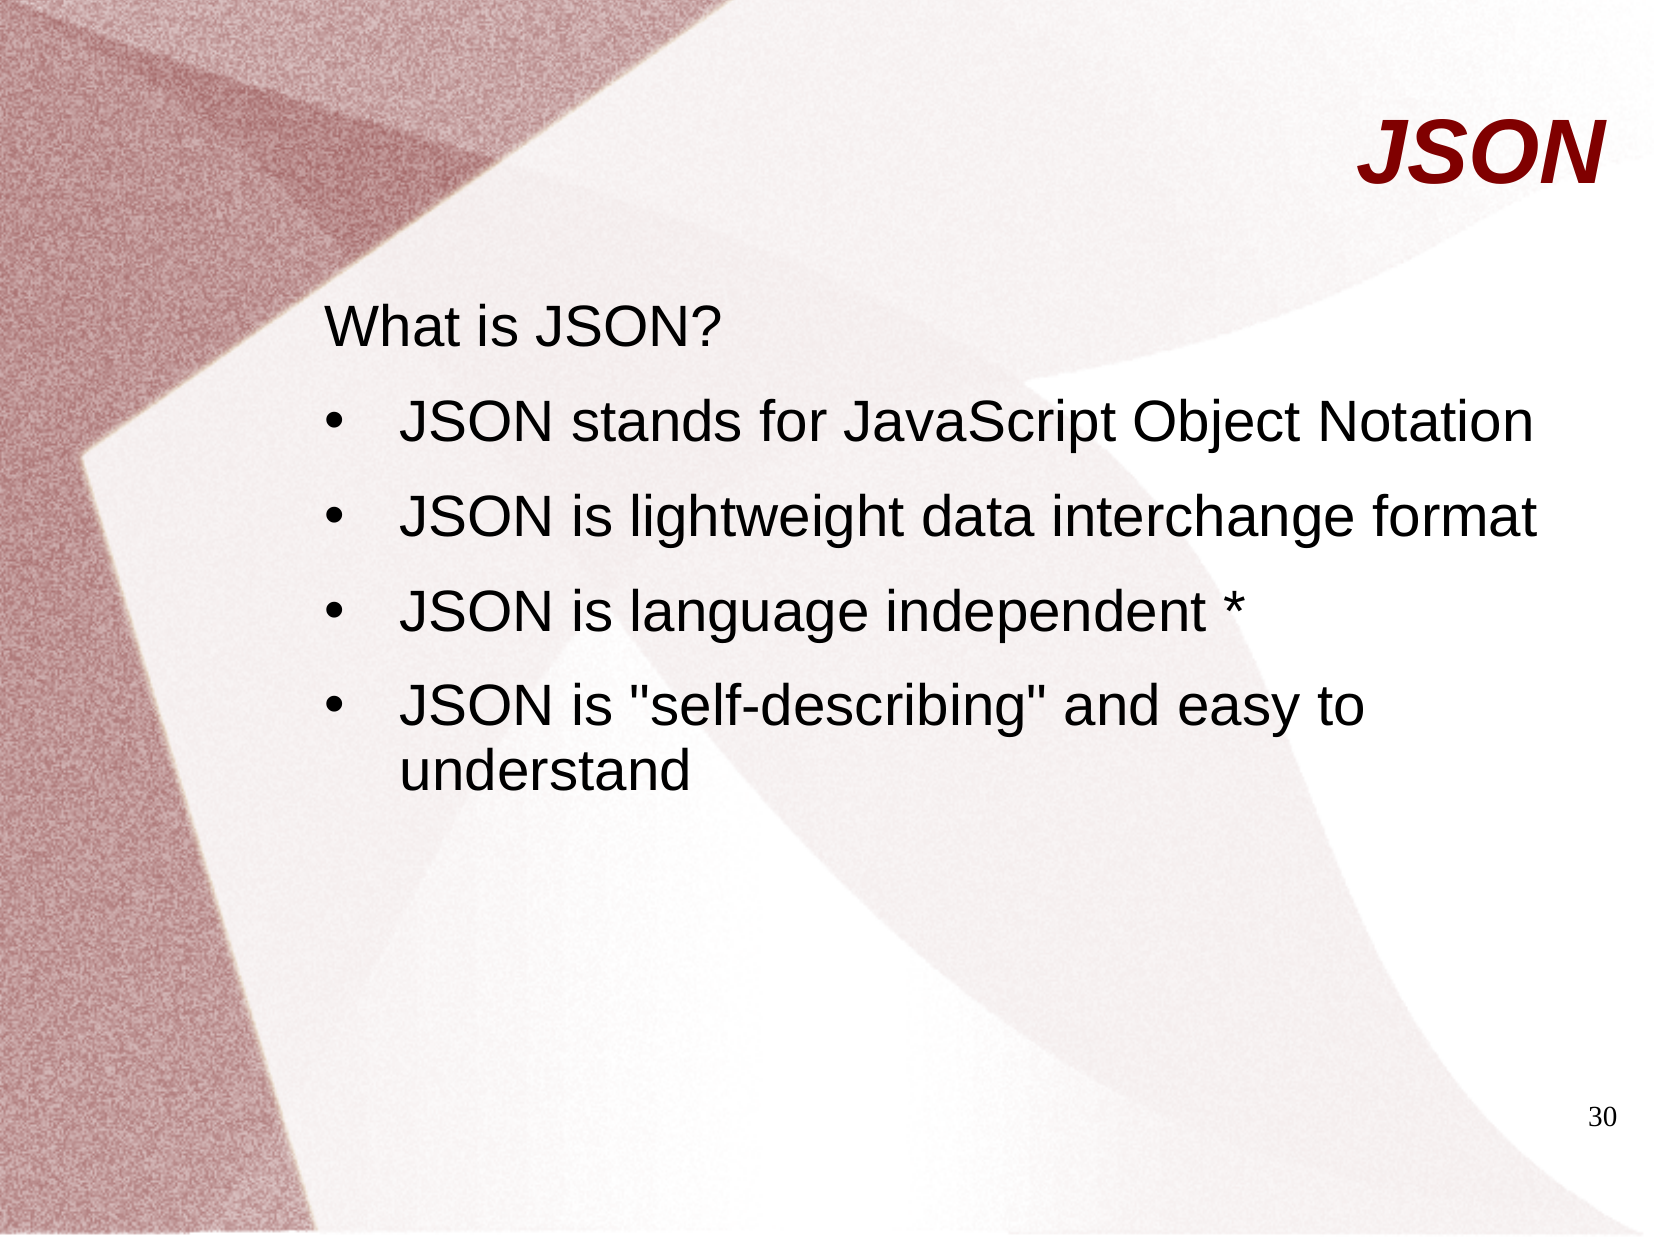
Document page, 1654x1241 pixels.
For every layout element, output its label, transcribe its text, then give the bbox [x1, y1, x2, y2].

picture [0, 0, 1654, 1241]
list What is JSON? JSON stands for JavaScript Object Notation JSON is lightweight data interchange format JSON is language independent * JSON is "self-describing" and easy to understand [324, 290, 1600, 916]
slide_number 30 [1232, 1100, 1618, 1186]
title JSON [596, 49, 1606, 257]
